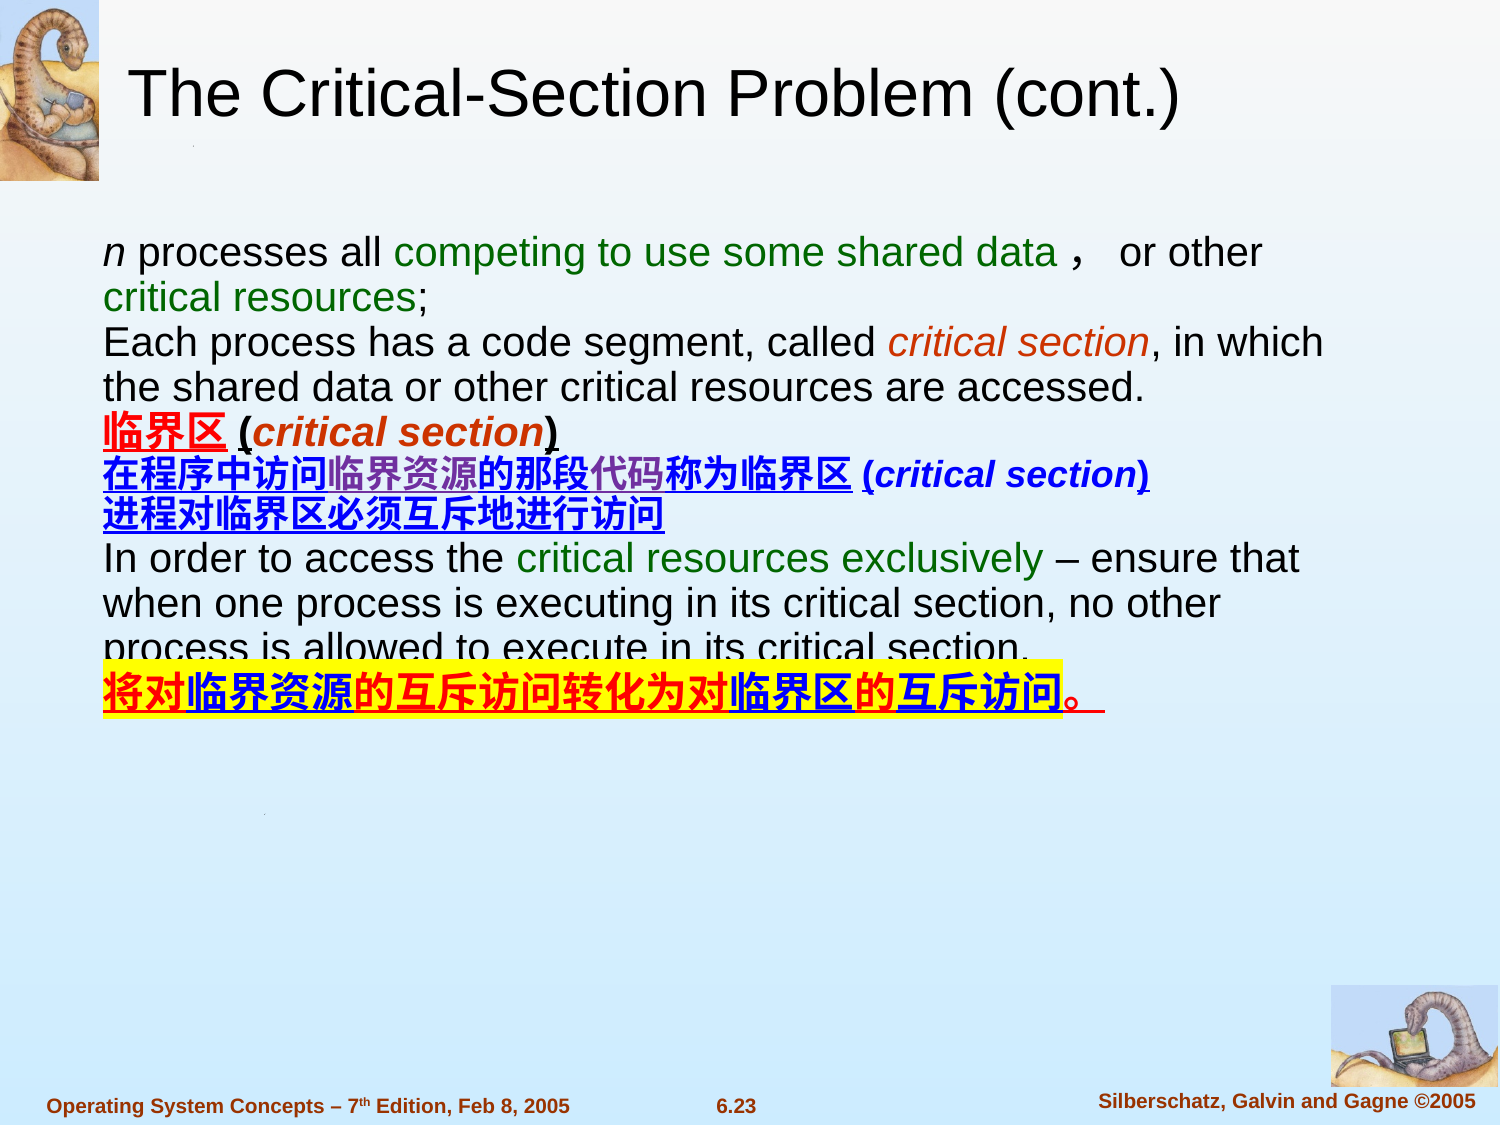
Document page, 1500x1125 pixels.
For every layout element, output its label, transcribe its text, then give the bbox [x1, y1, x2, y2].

title The Critical-Section Problem (cont.) [112, 37, 1438, 138]
picture [0, 0, 99, 181]
picture [1331, 985, 1498, 1087]
list n processes all competing to use some shared data，or other critical resources; Each process has a code segment, called critical section, in which the shared data or other critical resources are accessed. 临界区(critical section) 在程序中访问临界资源的那段代码称为临界区(critical section) 进程对临界区必须互斥地进行访问 In order to access the critical resources exclusively – ensure that when one process is executing in its critical section, no other process is allowed to execute in its critical section. 将对临界资源的互斥访问转化为对临界区的互斥访问。 [87, 222, 1345, 961]
